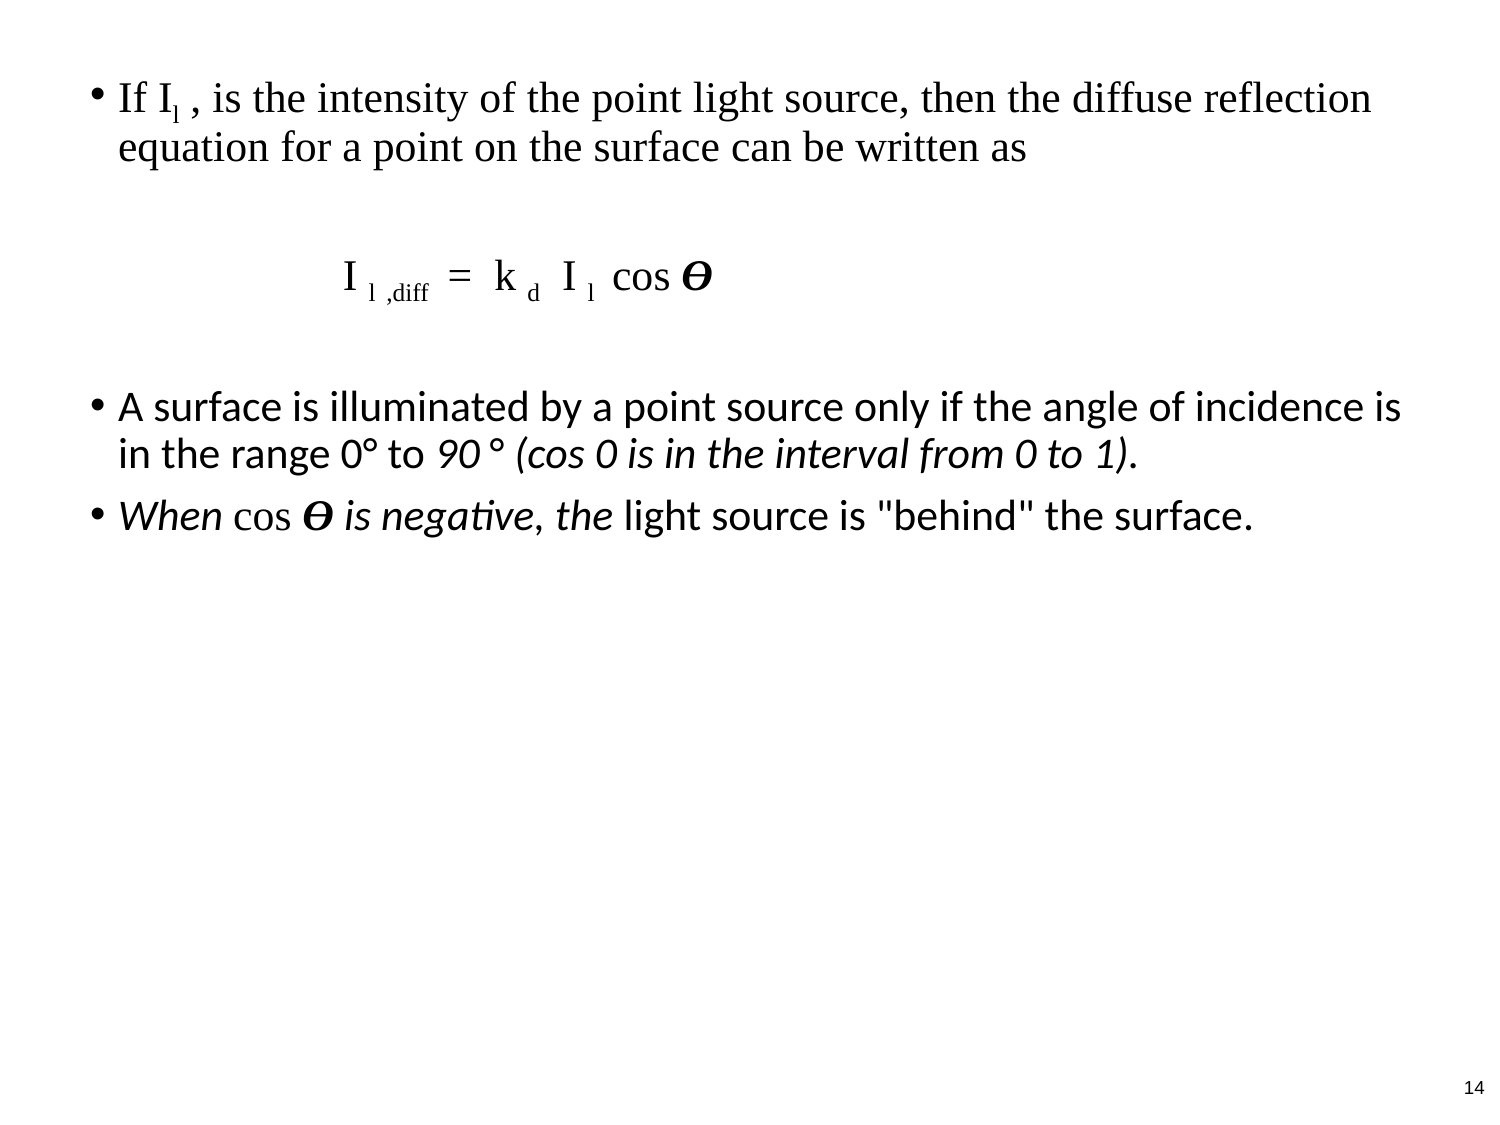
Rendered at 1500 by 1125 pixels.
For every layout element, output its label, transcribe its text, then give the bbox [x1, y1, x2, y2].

text_box ‹#› [1187, 1049, 1500, 1125]
list If Il , is the intensity of the point light source, then the diffuse reflection equation for a point on the surface can be written as I l ,diff = k d I l cos ϴ A surface is illuminated by a point source only if the angle of incidence is in the range 0° to 90 ° (cos 0 is in the interval from 0 to 1). When cos ϴ is negative, the light source is "behind" the surface. [75, 62, 1425, 1005]
